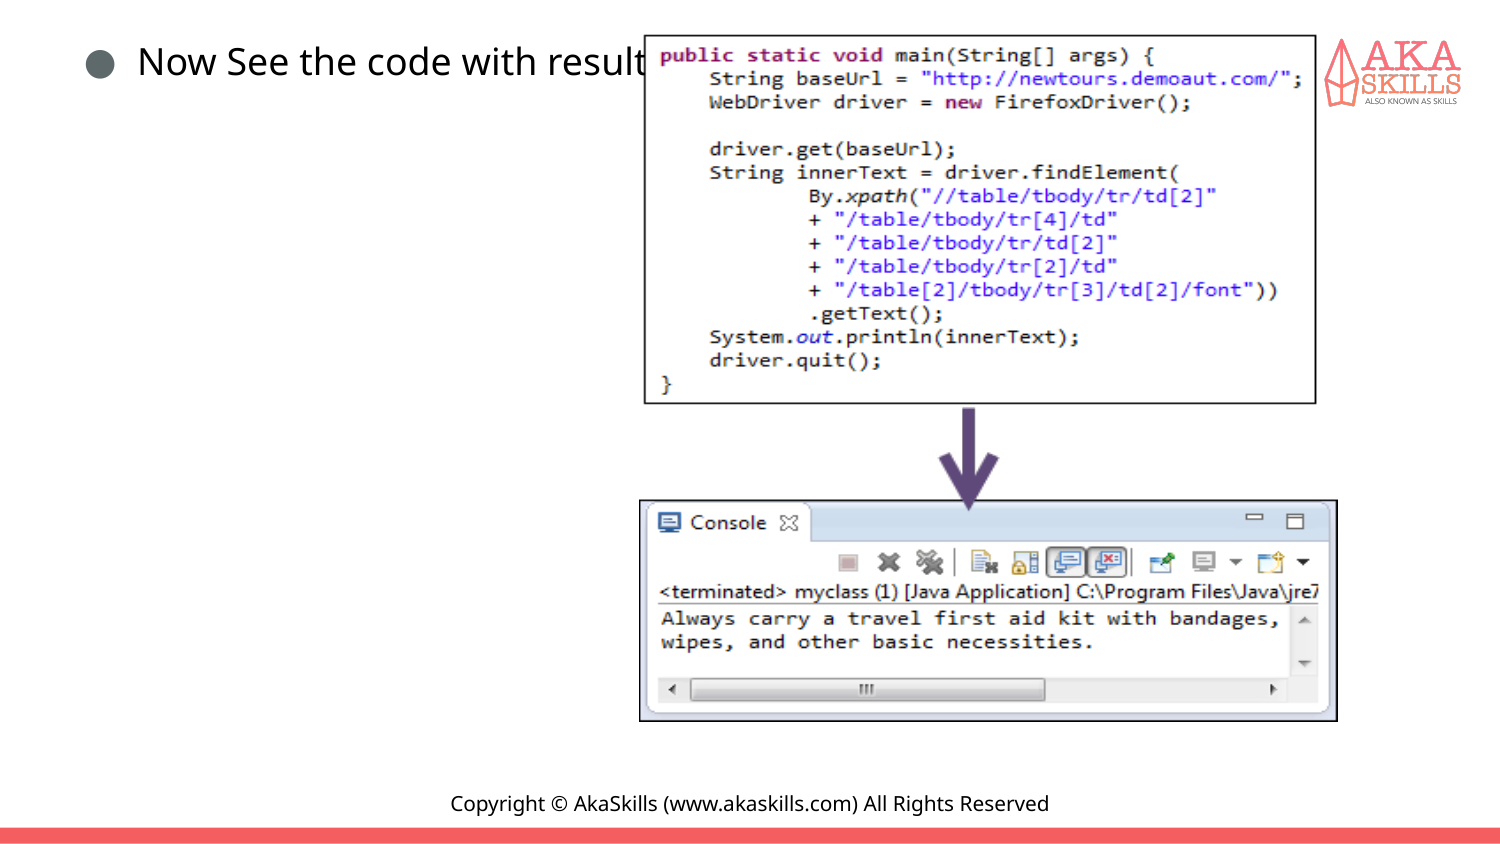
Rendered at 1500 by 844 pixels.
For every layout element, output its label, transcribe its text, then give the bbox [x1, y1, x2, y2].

picture [639, 32, 1338, 722]
picture [1449, 33, 1469, 114]
list Now See the code with result :- [51, 15, 1449, 821]
